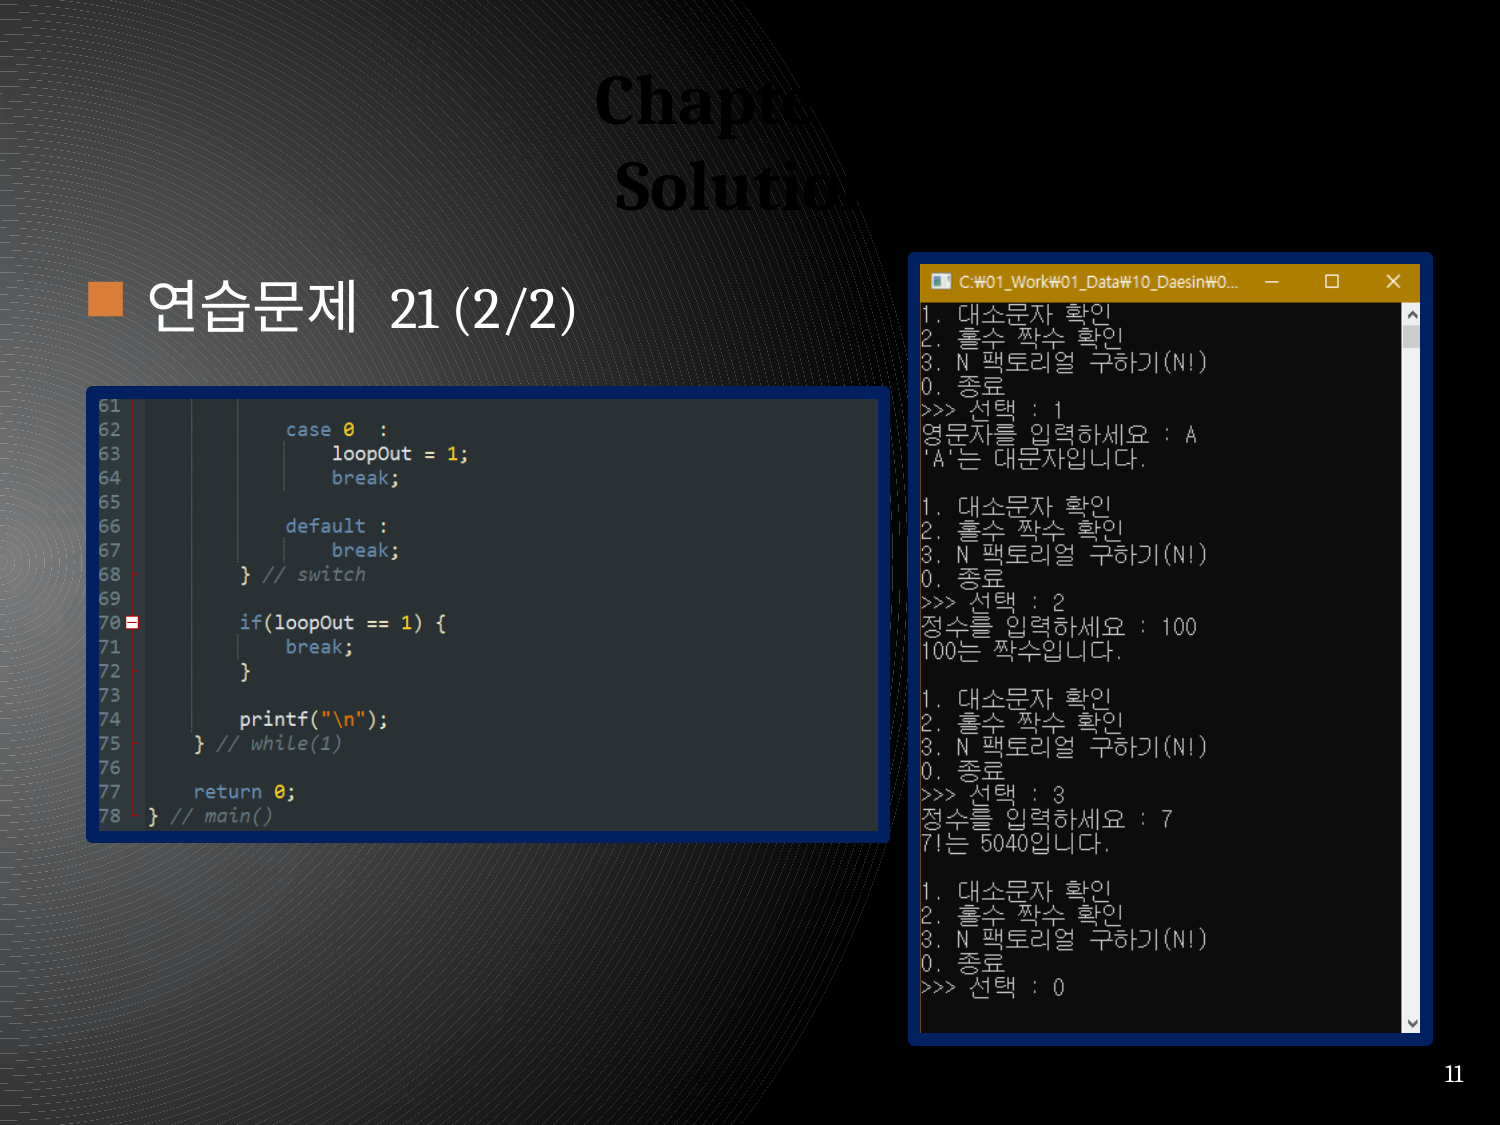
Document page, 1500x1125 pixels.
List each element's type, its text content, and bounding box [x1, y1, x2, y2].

picture [99, 391, 883, 833]
slide_number 11 [1128, 1042, 1478, 1103]
list 연습문제 21 (2/2) [75, 262, 904, 350]
title Chapter 5 Solution [75, 45, 1425, 233]
picture [913, 259, 1427, 1040]
